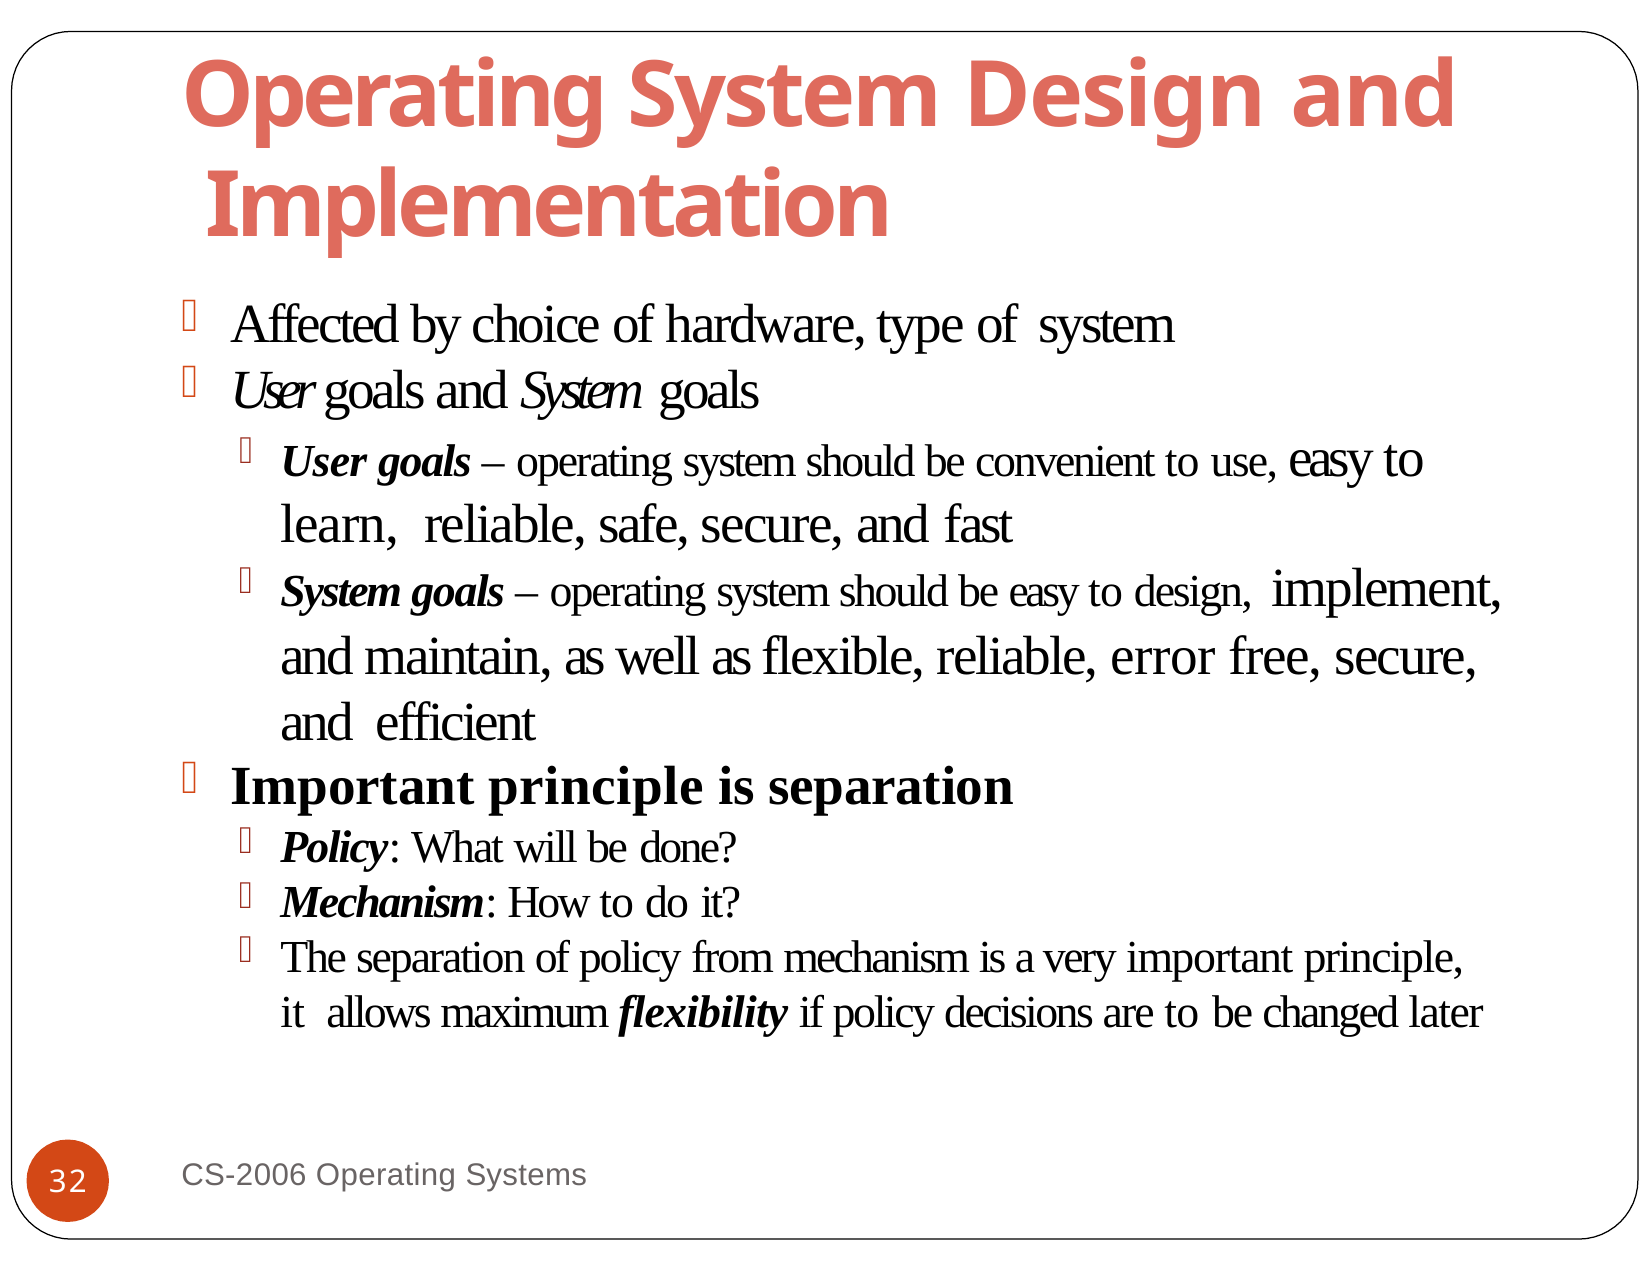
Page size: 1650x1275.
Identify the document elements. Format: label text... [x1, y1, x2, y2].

text_box Affected by choice of hardware, type of system User goals and System goals User goals – operating system should be convenient to use, easy to learn, reliable, safe, secure, and fast System goals – operating system should be easy to design, implement, and maintain, as well as flexible, reliable, error free, secure, and efficient Important principle is separation Policy: What will be done? Mechanism: How to do it? The separation of policy from mechanism is a very important principle, it allows maximum flexibility if policy decisions are to be changed later [179, 285, 1551, 1037]
footer CS-2006 Operating Systems [179, 1154, 590, 1275]
text_box [26, 1139, 109, 1216]
title Operating System Design and Implementation [179, 33, 1471, 256]
slide_number 32 [46, 1161, 93, 1275]
